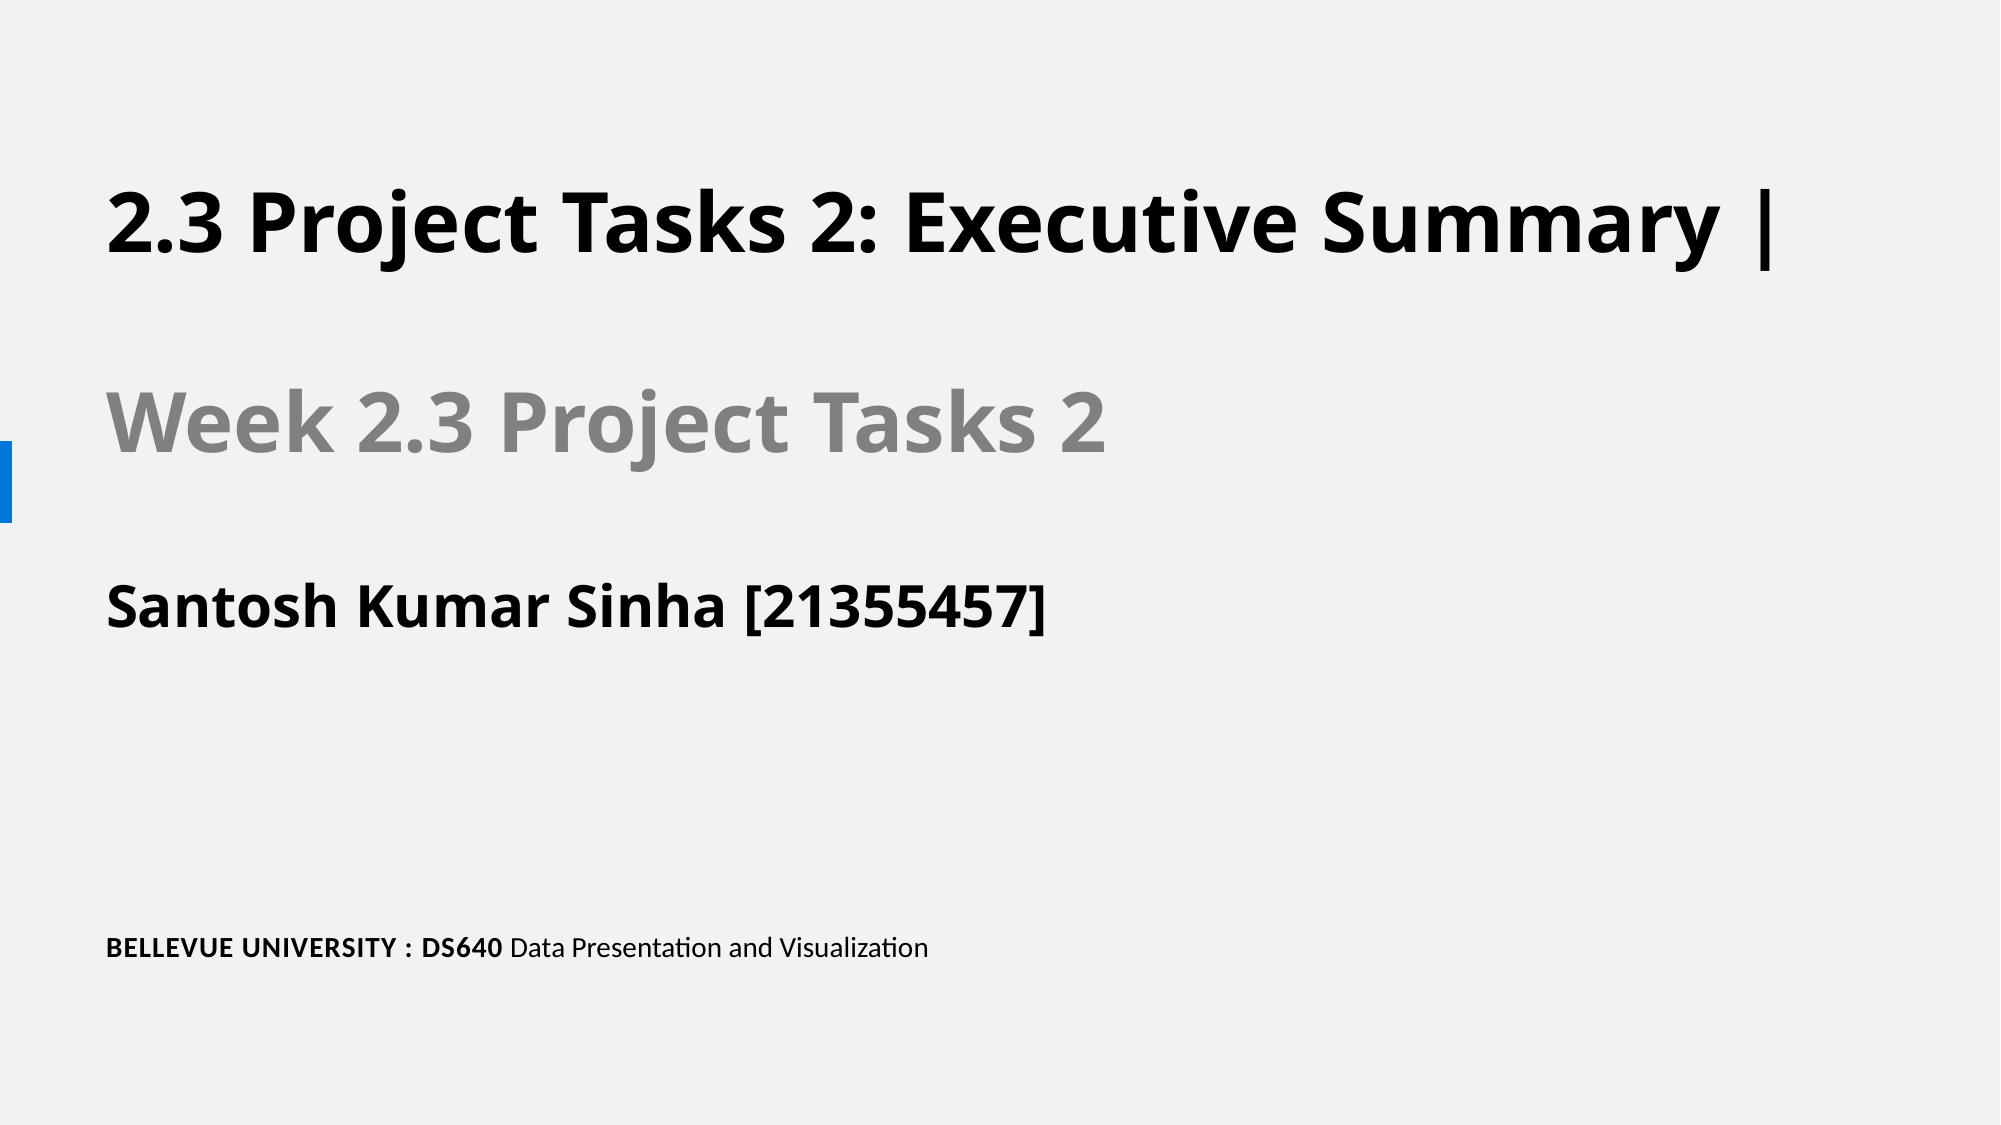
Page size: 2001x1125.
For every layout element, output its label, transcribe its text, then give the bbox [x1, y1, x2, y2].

text_box BELLEVUE UNIVERSITY : DS640 Data Presentation and Visualization [91, 920, 1000, 996]
text_box 2.3 Project Tasks 2: Executive Summary | Week 2.3 Project Tasks 2 Santosh Kumar Sinha [21355457] [91, 161, 1966, 747]
